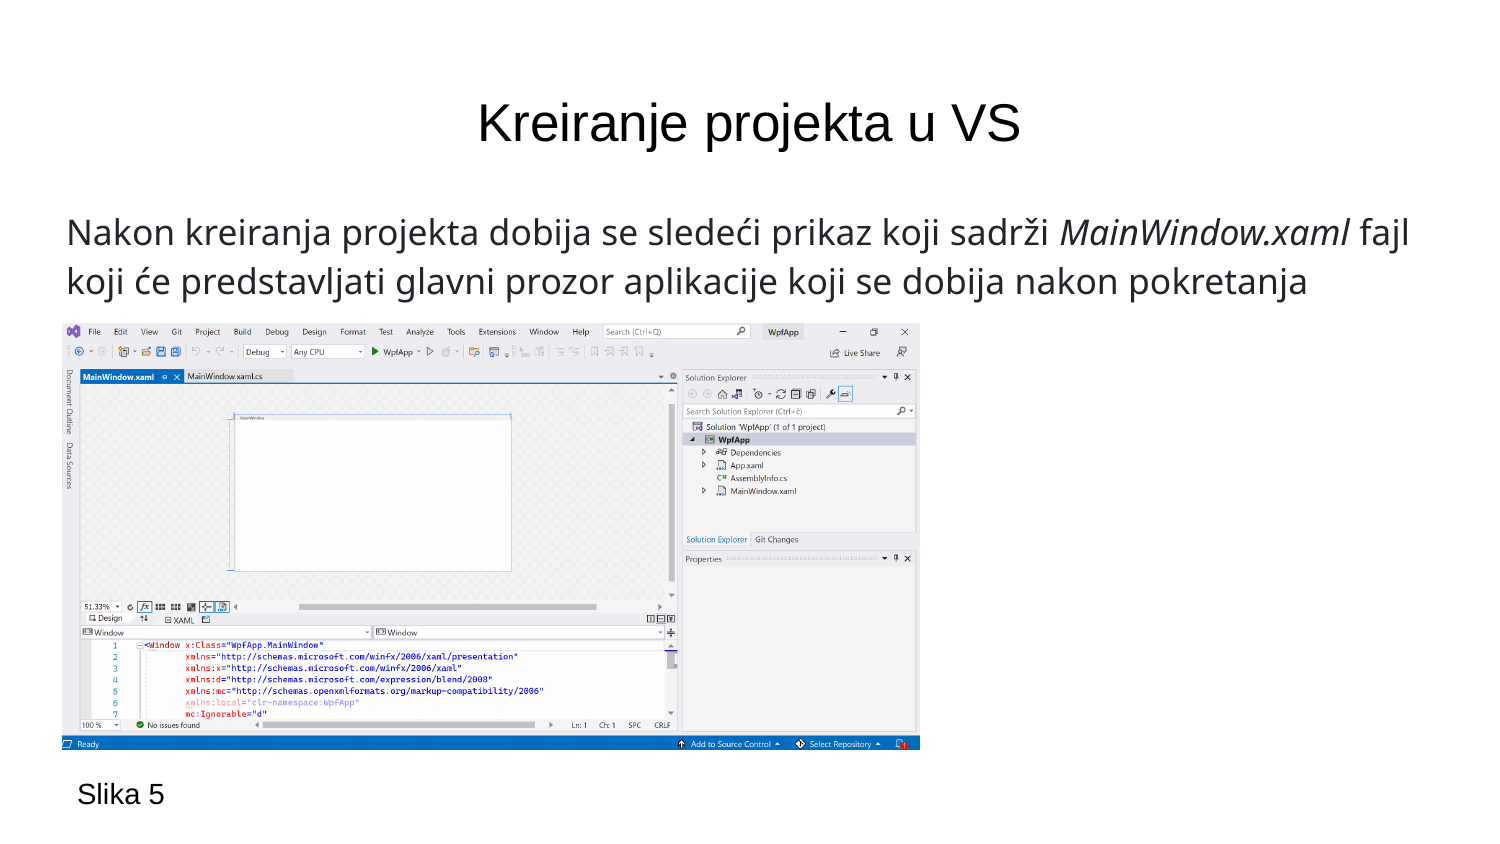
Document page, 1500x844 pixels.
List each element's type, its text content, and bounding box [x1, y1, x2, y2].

picture [61, 323, 920, 750]
text_box Slika 5 [62, 760, 1500, 826]
list Nakon kreiranja projekta dobija se sledeći prikaz koji sadrži MainWindow.xaml fajl koji će predstavljati glavni prozor aplikacije koji se dobija nakon pokretanja programa [51, 189, 1449, 750]
title Kreiranje projekta u VS [51, 72, 1449, 167]
